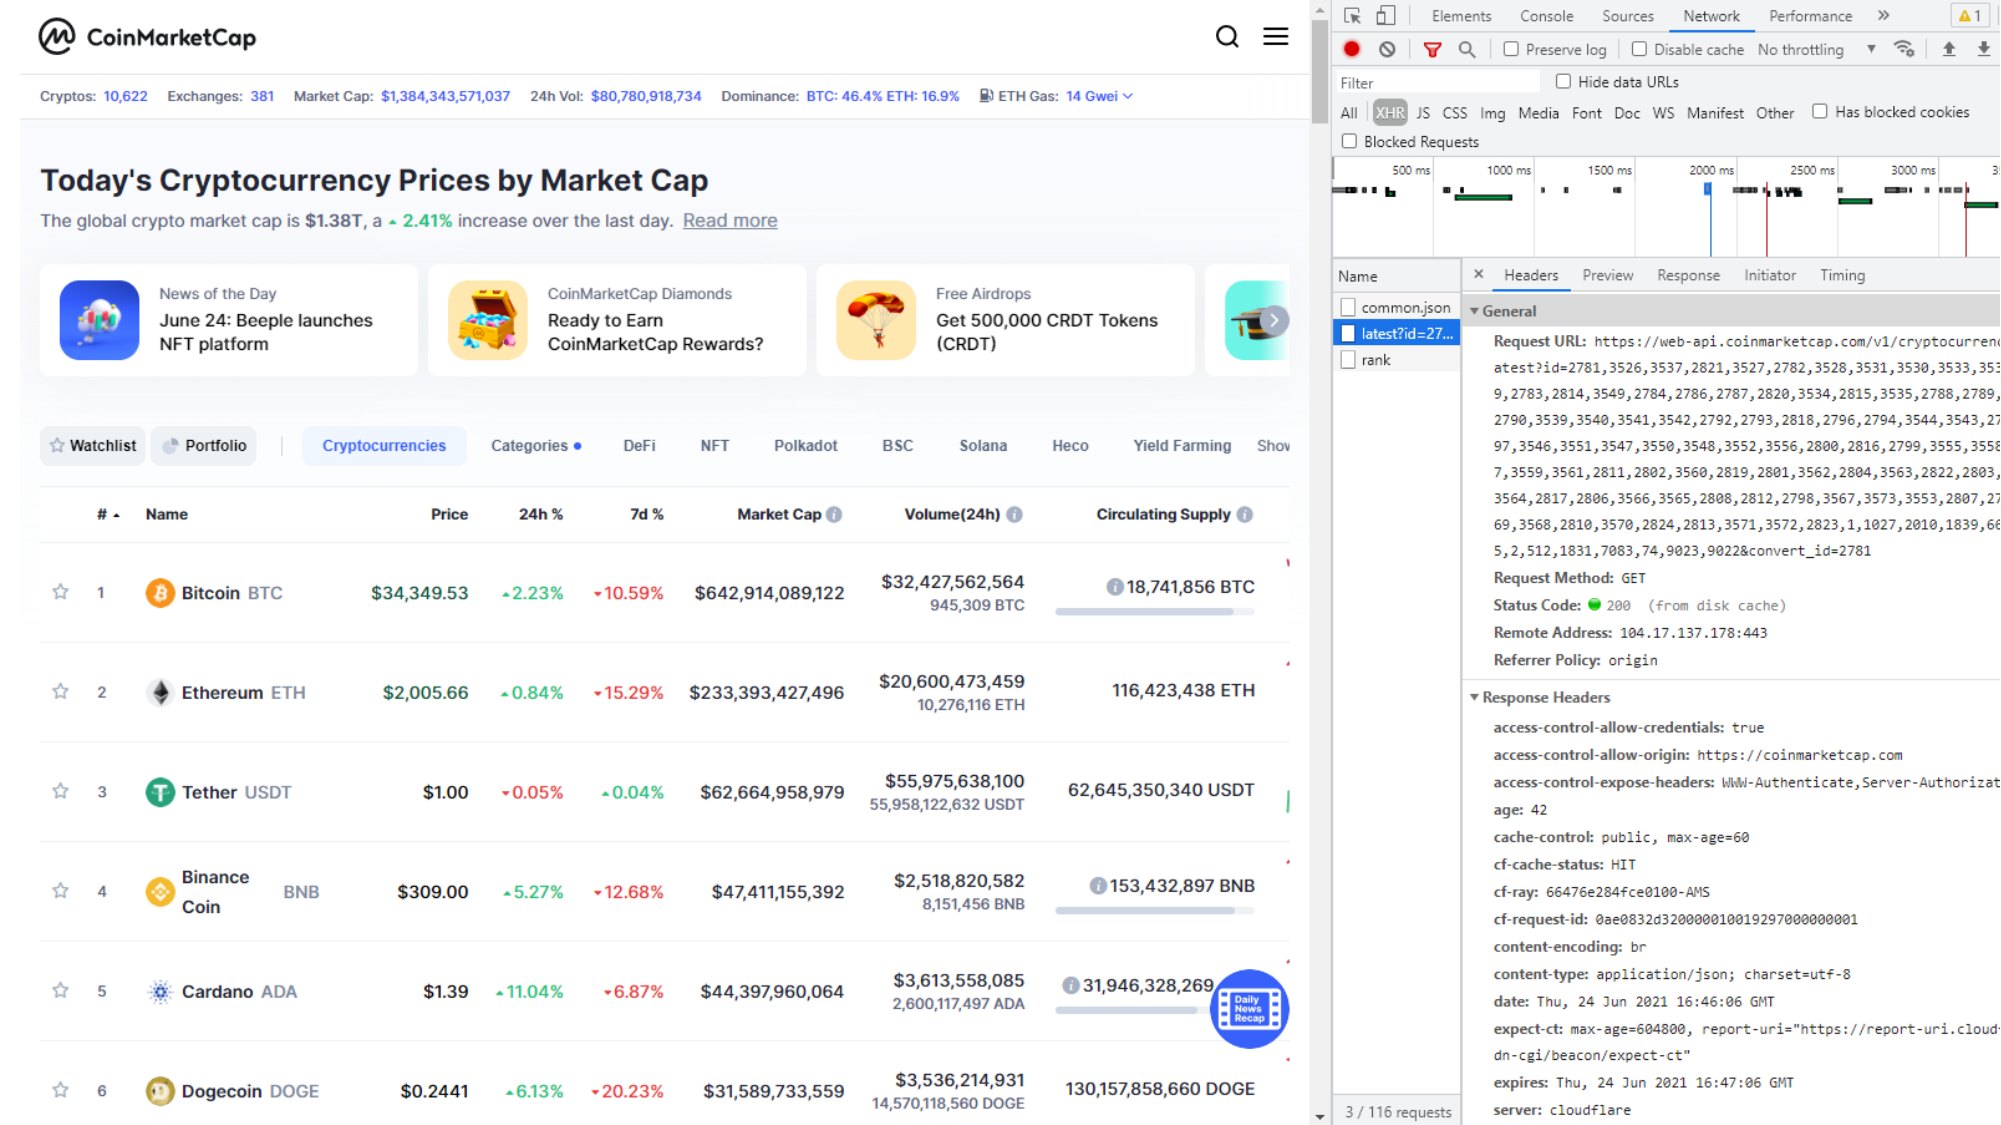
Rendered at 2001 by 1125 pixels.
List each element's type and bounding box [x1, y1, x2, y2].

list [20, 0, 2000, 1125]
